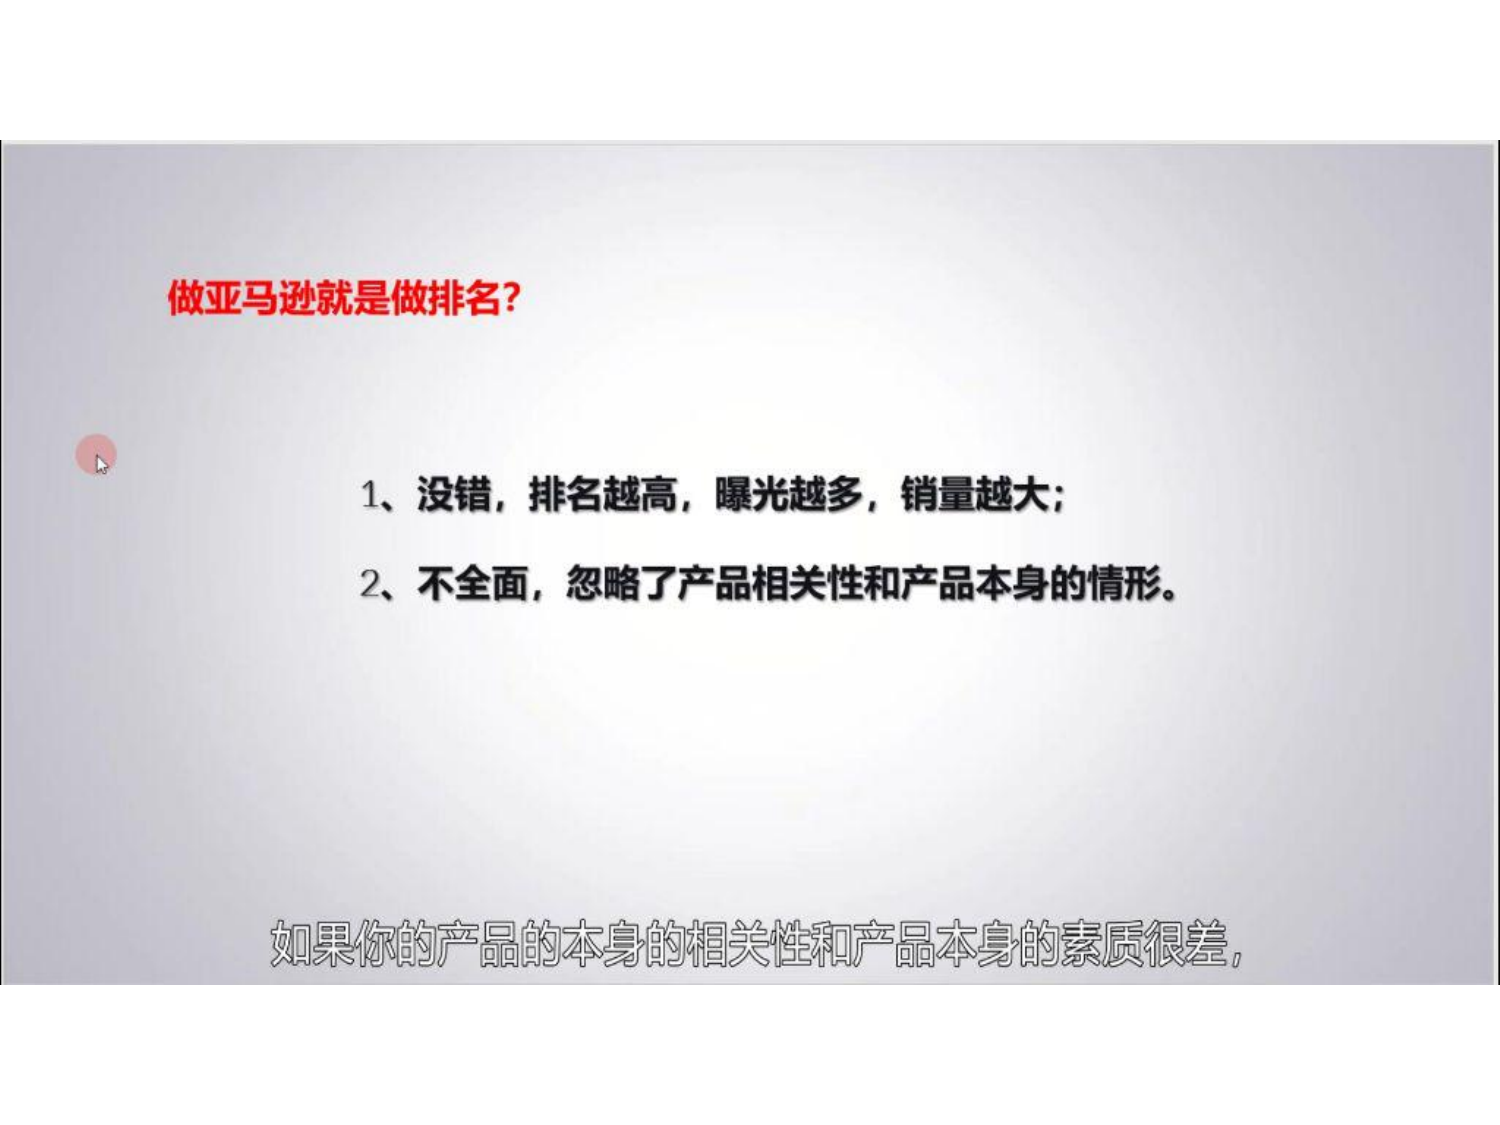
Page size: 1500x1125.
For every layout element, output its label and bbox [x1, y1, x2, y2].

picture [0, 140, 1500, 985]
